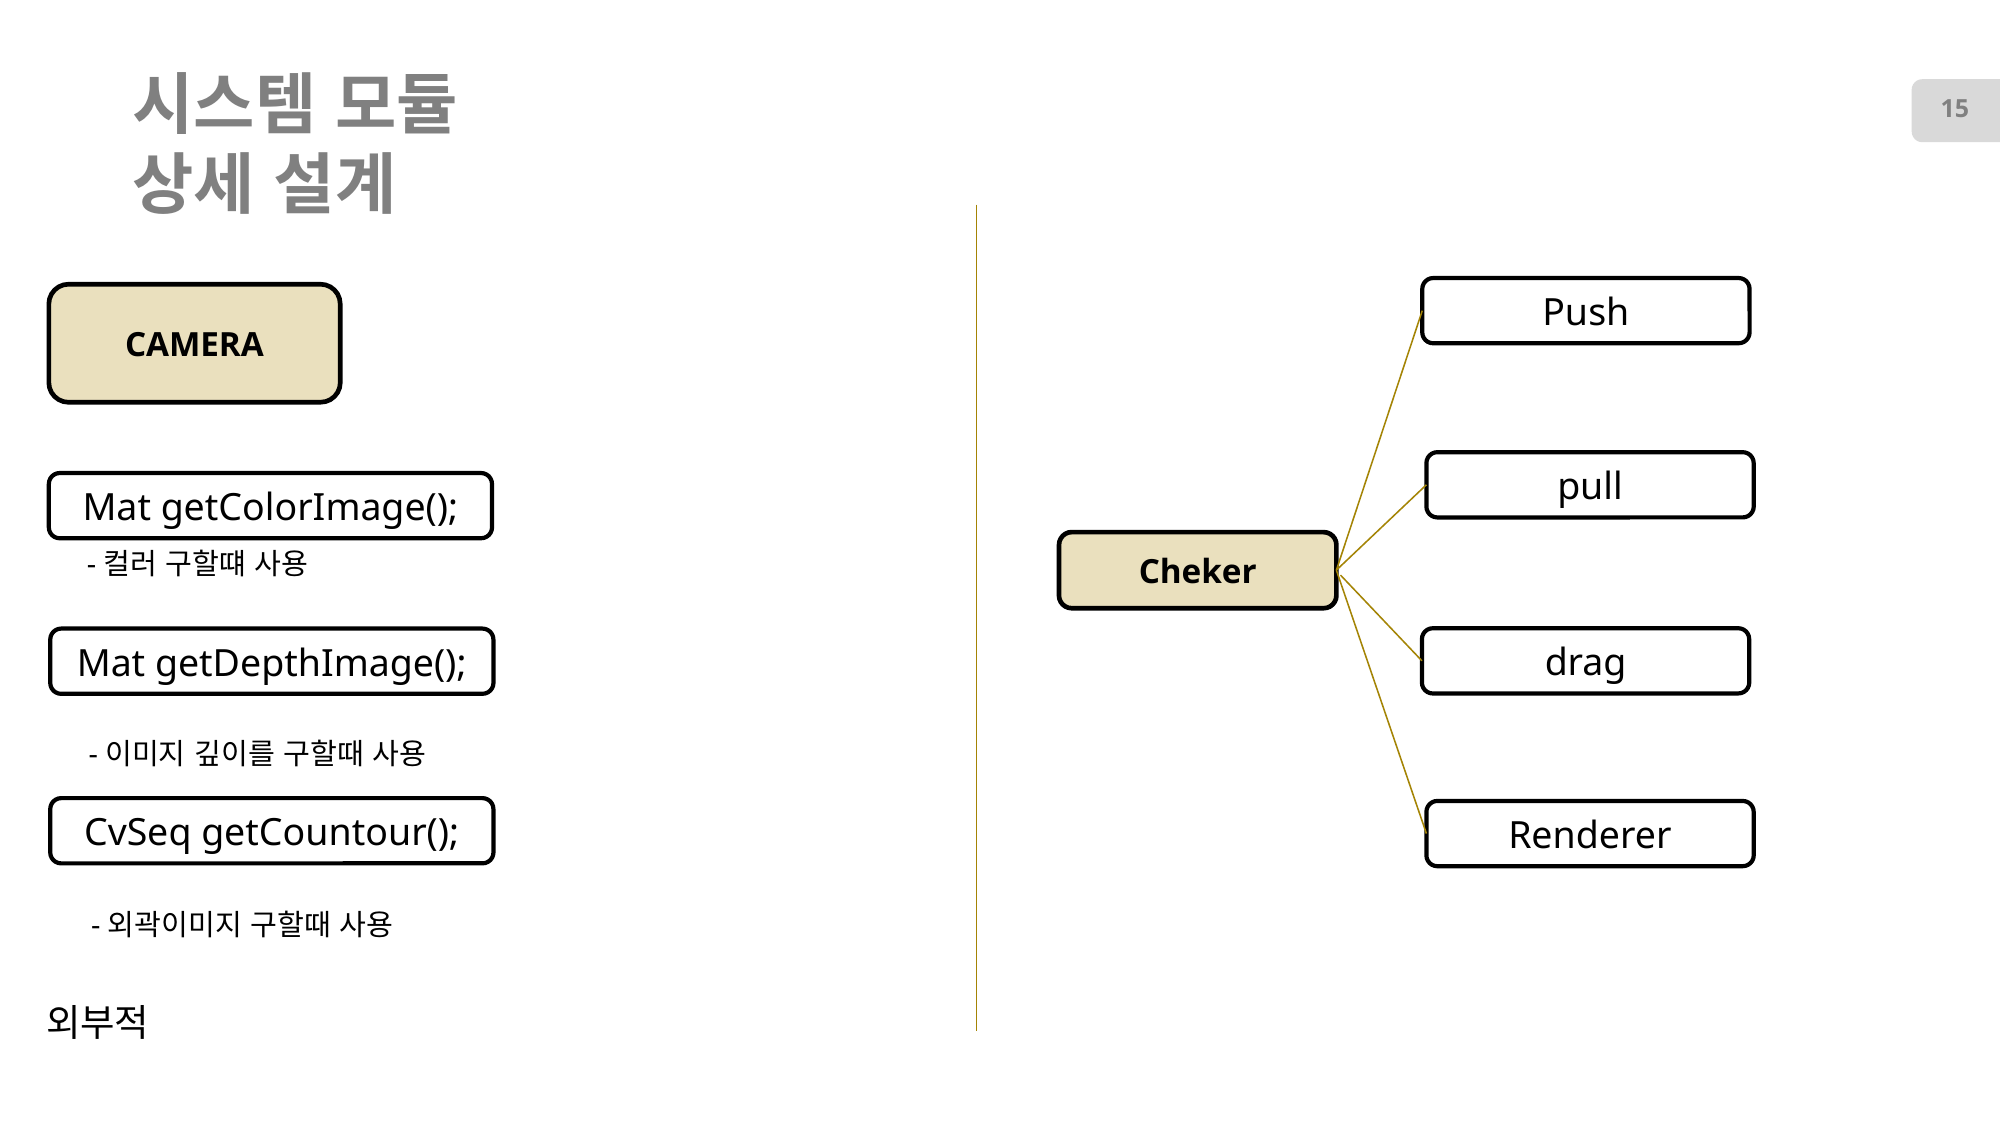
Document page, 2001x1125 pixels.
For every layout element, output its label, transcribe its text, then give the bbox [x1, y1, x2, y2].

title 시스템 모듈 상세 설계 [132, 102, 552, 181]
text_box Renderer [1424, 798, 1756, 869]
text_box drag [1431, 626, 1752, 696]
text_box -이미지 깊이를 구할때 사용 [73, 727, 470, 778]
text_box Push [1420, 275, 1752, 346]
text_box CvSeq getCountour(); [48, 796, 496, 866]
text_box -외곽이미지 구할때 사용 [76, 898, 473, 949]
text_box Mat getDepthImage(); [48, 626, 496, 696]
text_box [1336, 310, 1423, 484]
text_box 외부적 [31, 991, 221, 1051]
text_box Mat getColorImage(); [46, 470, 495, 541]
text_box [1336, 569, 1427, 834]
slide_number 15 [1913, 79, 1997, 140]
text_box pull [1428, 450, 1756, 520]
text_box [1336, 484, 1427, 569]
text_box CAMERA [46, 282, 343, 405]
text_box -컬러 구할떄 사용 [72, 538, 369, 588]
text_box Cheker [1056, 529, 1331, 611]
